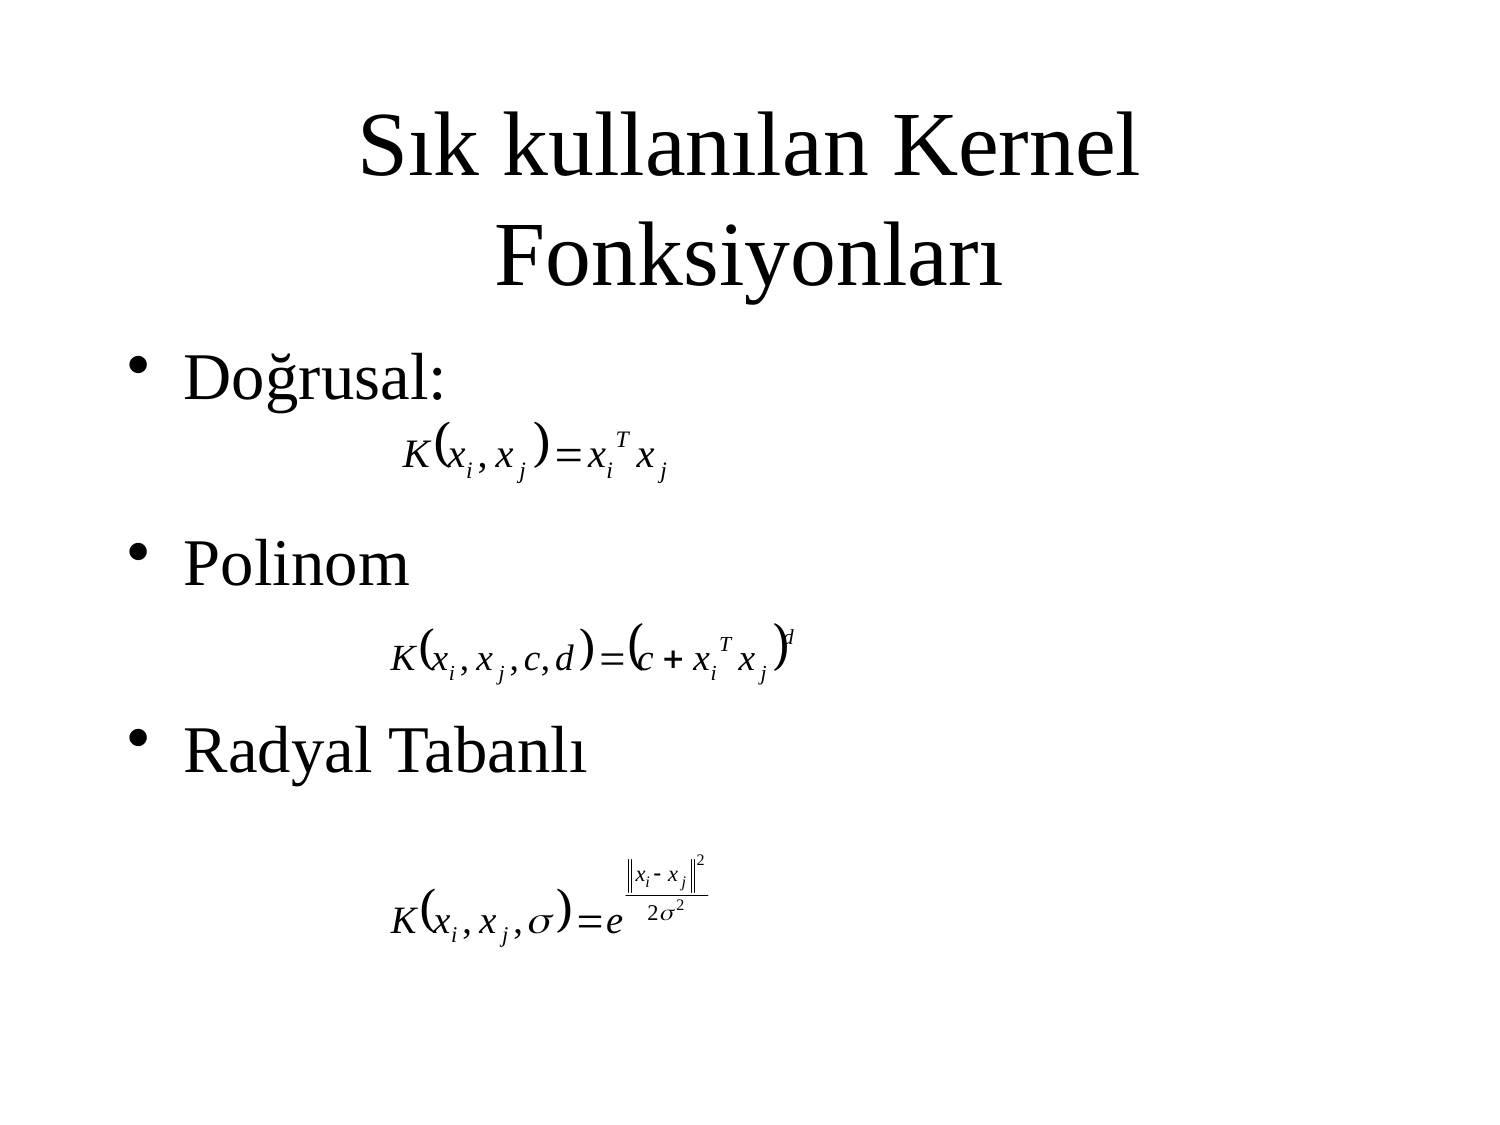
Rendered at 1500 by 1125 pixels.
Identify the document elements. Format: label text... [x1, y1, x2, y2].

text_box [383, 845, 715, 956]
list Doğrusal: Polinom Radyal Tabanlı [112, 324, 1388, 1001]
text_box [395, 420, 676, 492]
title Sık kullanılan Kernel Fonksiyonları [112, 99, 1388, 288]
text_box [383, 621, 805, 693]
